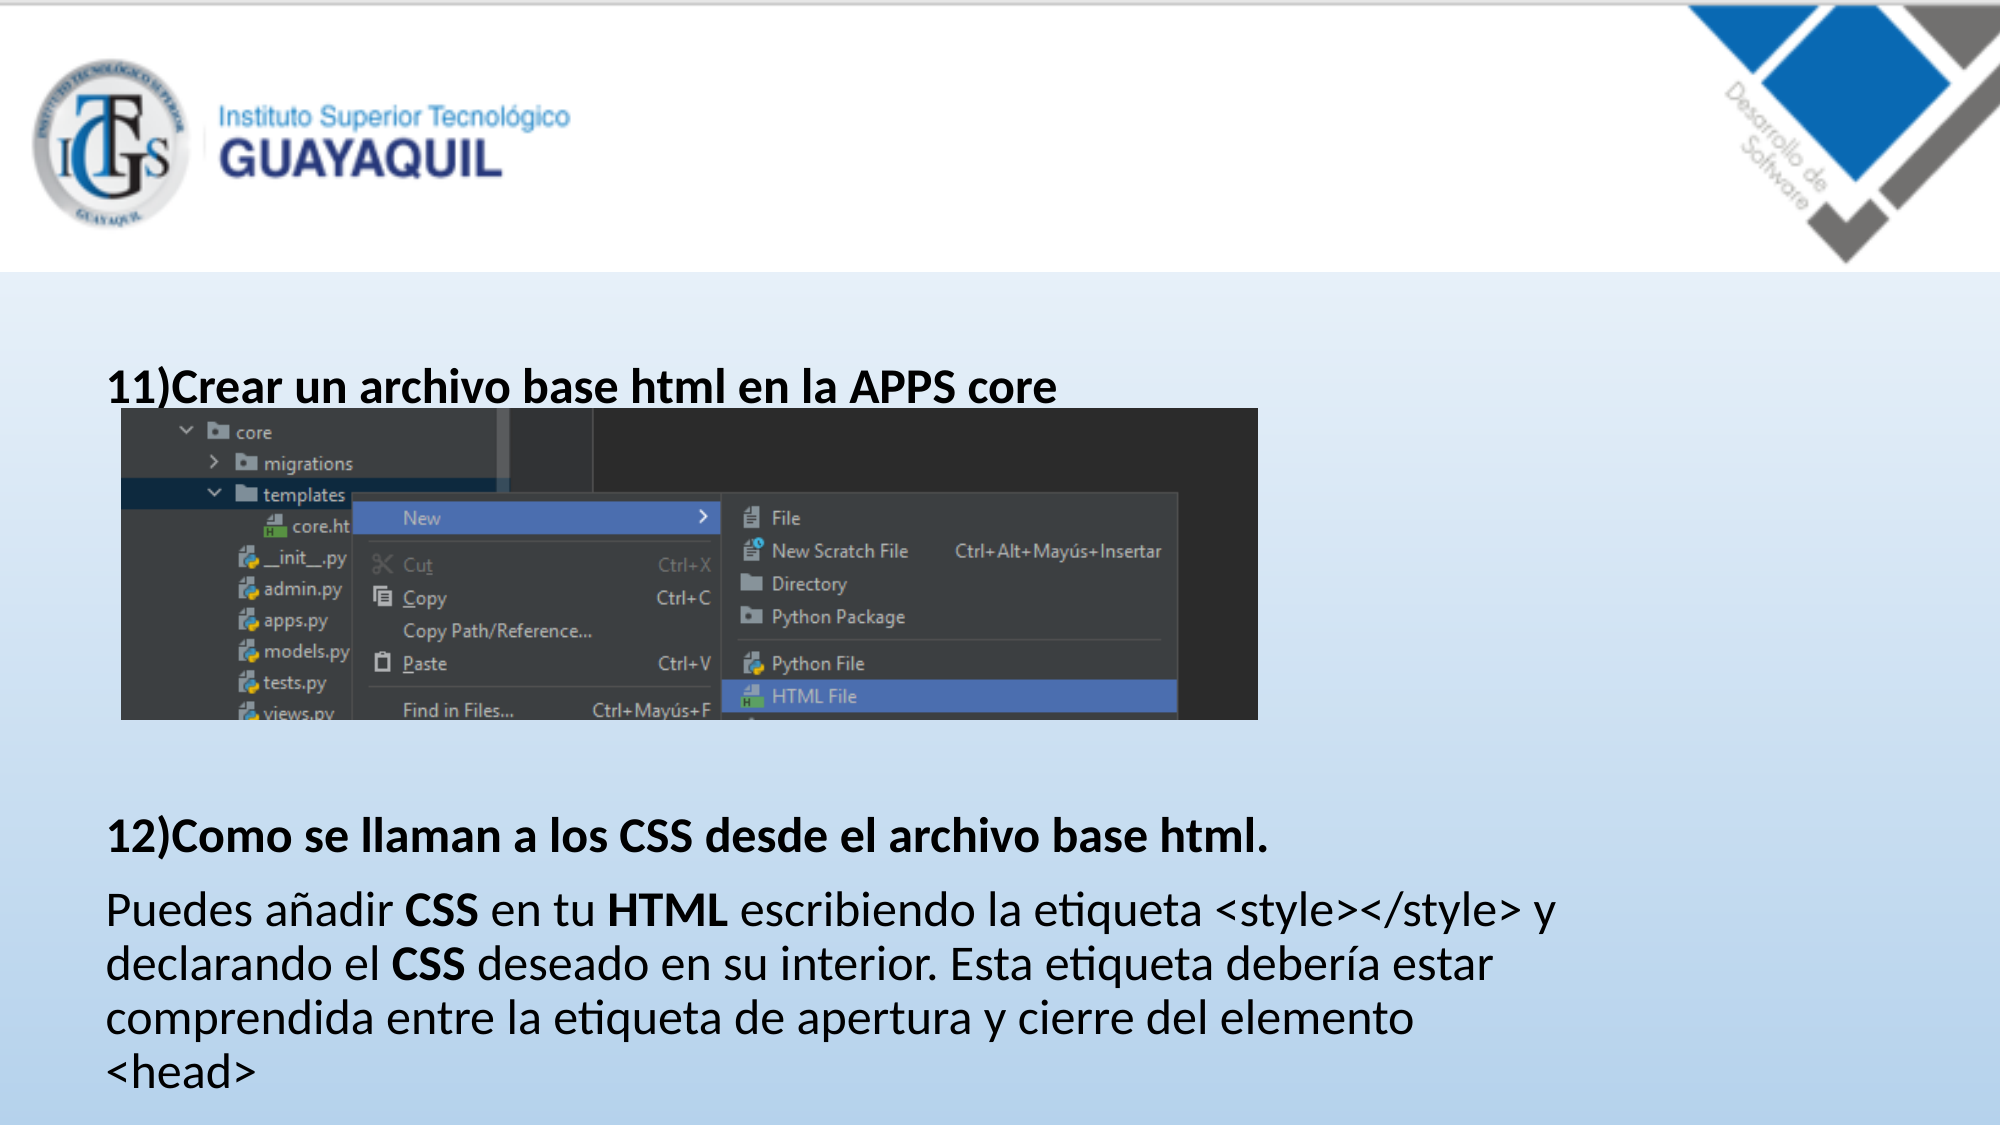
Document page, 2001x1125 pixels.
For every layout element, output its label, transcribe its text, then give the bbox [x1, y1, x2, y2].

subtitle 11)Crear un archivo base html en la APPS core 12)Como se llaman a los CSS desde el archivo base html. Puedes añadir CSS en tu HTML escribiendo la etiqueta <style></style> y declarando el CSS deseado en su interior. Esta etiqueta debería estar comprendida entre la etiqueta de apertura y cierre del elemento <head> [90, 272, 1591, 983]
picture [0, 0, 2000, 272]
picture [121, 408, 1258, 720]
